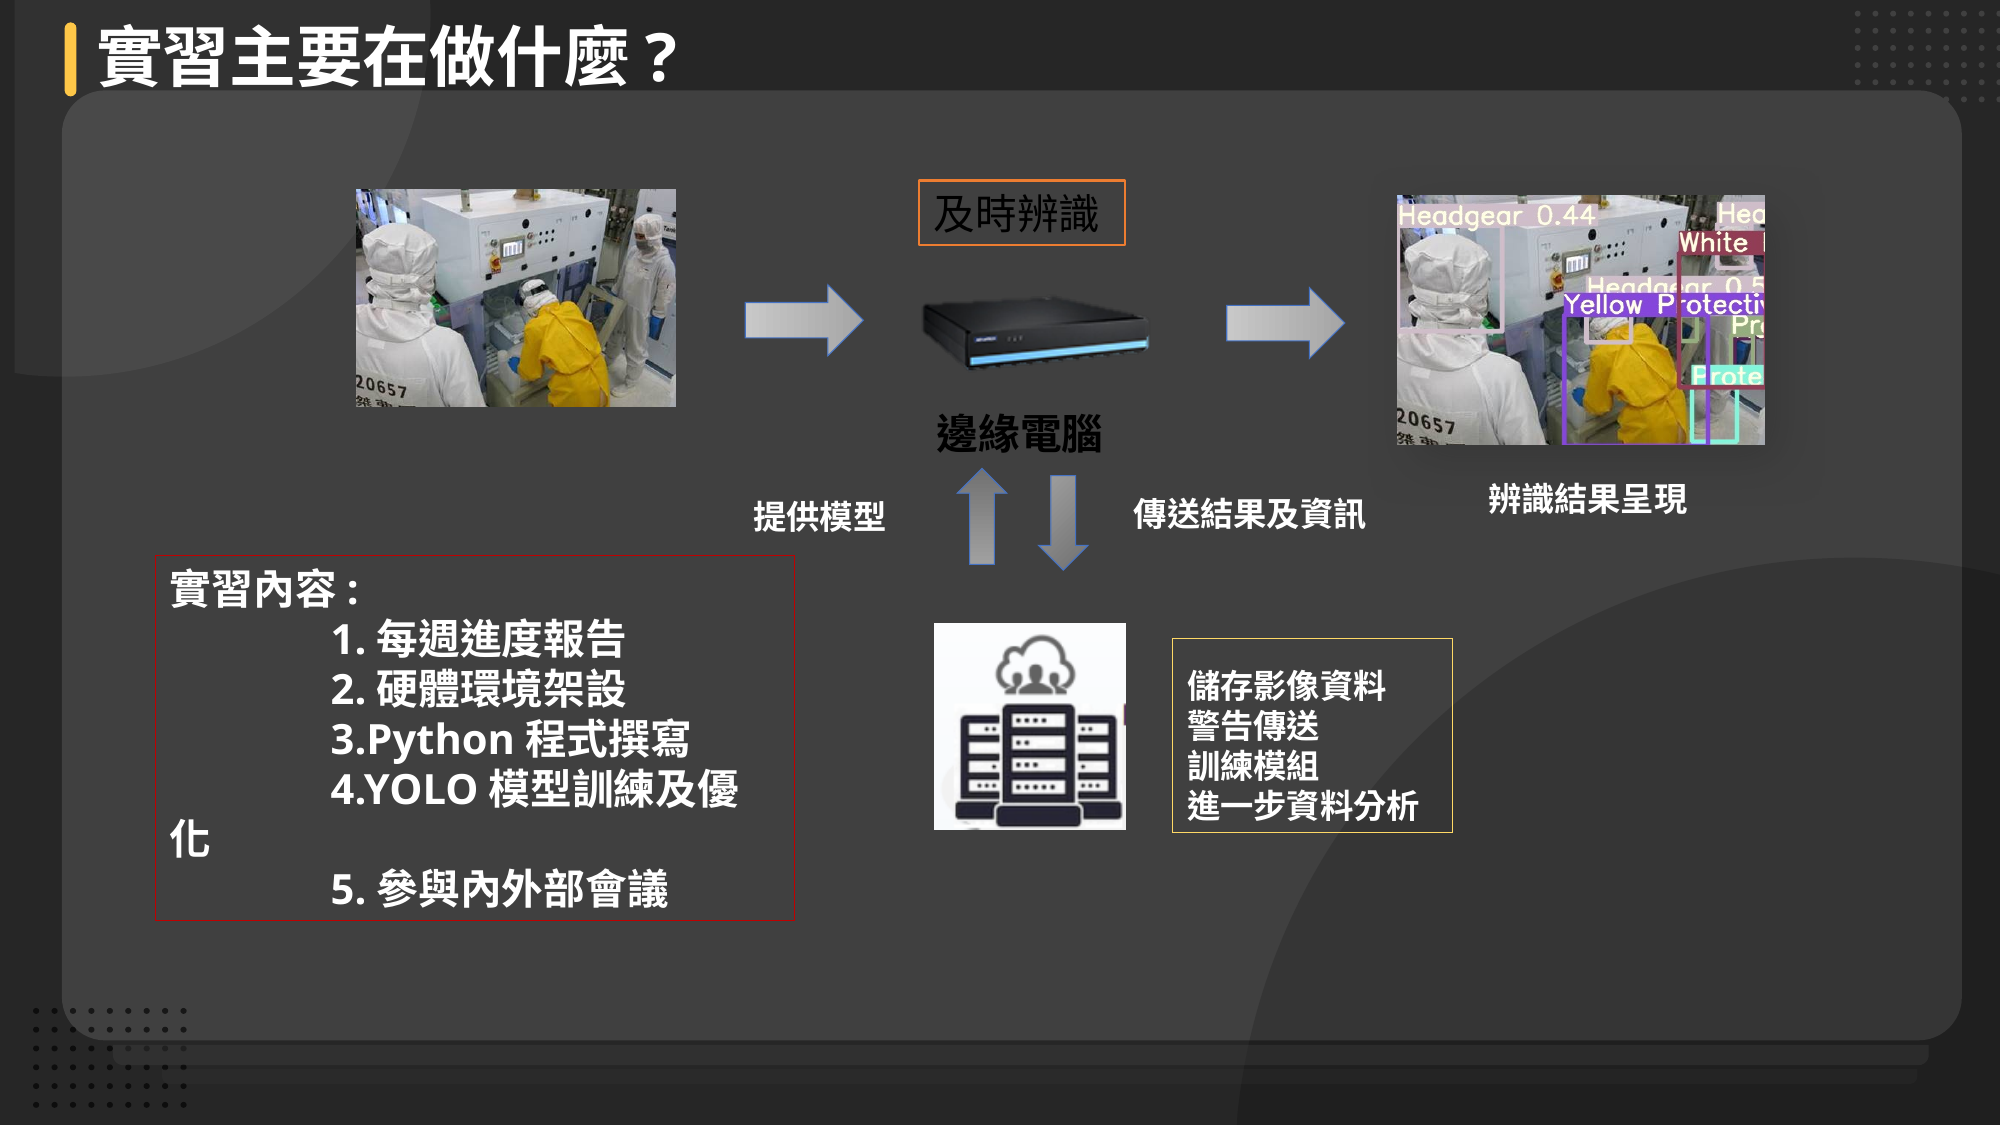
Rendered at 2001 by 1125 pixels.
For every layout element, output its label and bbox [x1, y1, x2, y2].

picture [934, 623, 1126, 830]
picture [356, 189, 676, 407]
text_box [14, 0, 2000, 1125]
picture [893, 247, 1184, 419]
picture [1397, 195, 1765, 446]
